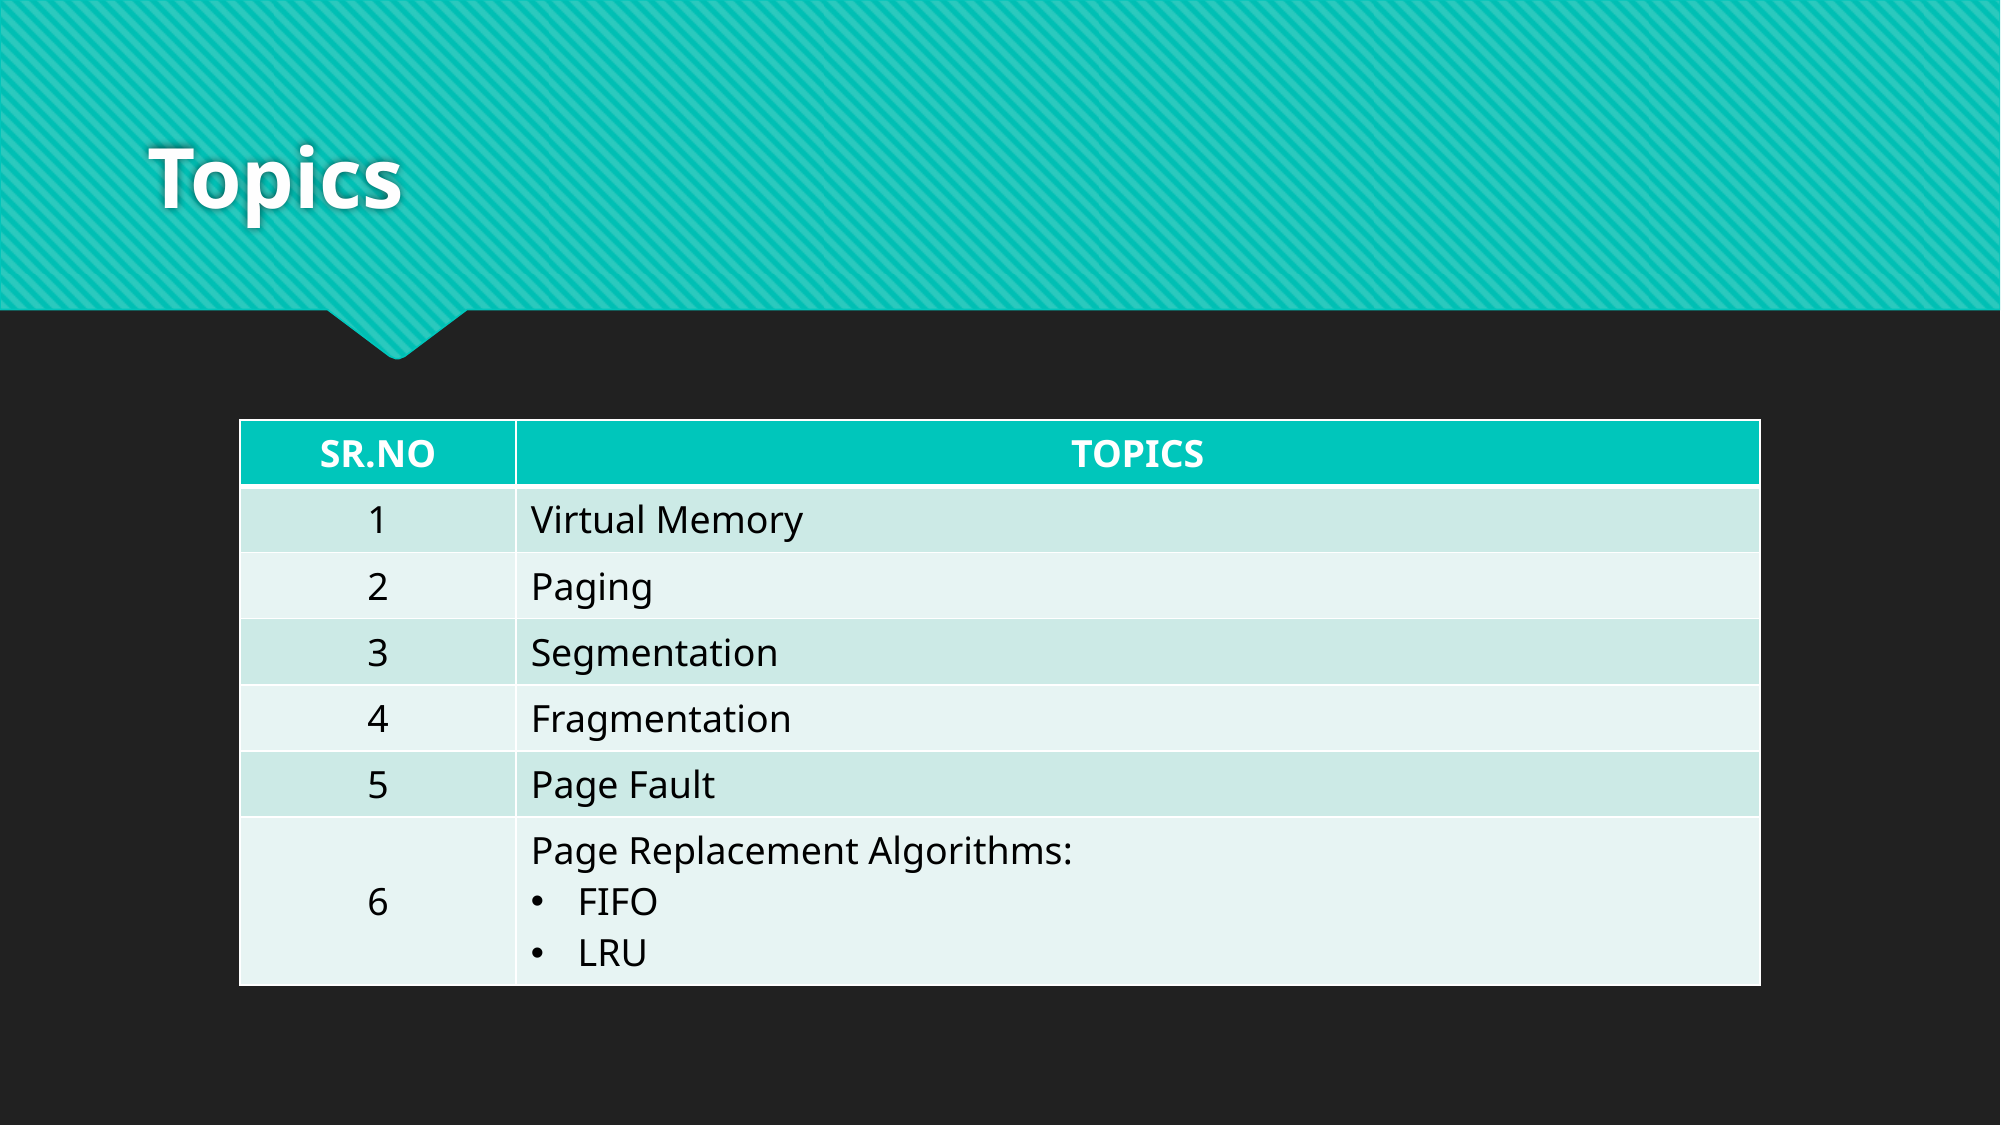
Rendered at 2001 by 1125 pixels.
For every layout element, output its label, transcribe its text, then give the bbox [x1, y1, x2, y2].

table_cell 6 [241, 818, 515, 984]
table_cell Virtual Memory [517, 489, 1759, 552]
table_cell Page Fault [517, 752, 1759, 816]
table_cell 5 [241, 752, 515, 816]
table_cell Paging [517, 553, 1759, 618]
table_header SR.NO [241, 421, 515, 484]
table_cell 3 [241, 619, 515, 684]
table_cell Segmentation [517, 619, 1759, 684]
table_cell 4 [241, 686, 515, 750]
table_cell Fragmentation [517, 686, 1759, 750]
table_cell 2 [241, 553, 515, 618]
title Topics [132, 73, 420, 233]
table_cell 1 [241, 489, 515, 552]
table_cell Page Replacement Algorithms: FIFO LRU [517, 818, 1759, 984]
table_header TOPICS [517, 421, 1759, 484]
